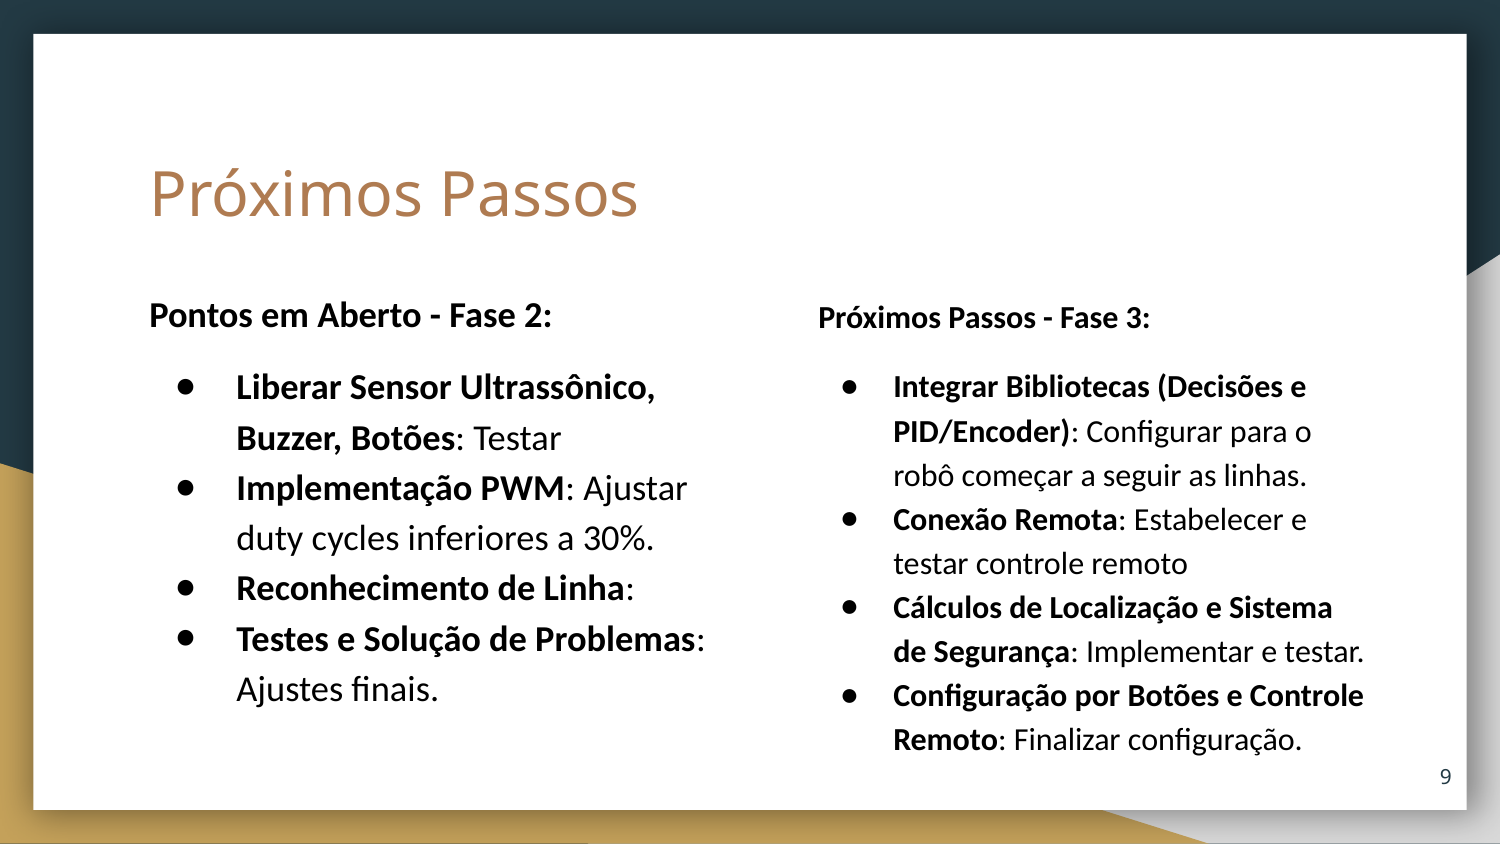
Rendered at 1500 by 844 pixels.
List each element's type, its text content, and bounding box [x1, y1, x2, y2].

list Pontos em Aberto - Fase 2: Liberar Sensor Ultrassônico, Buzzer, Botões: Testar Implementação PWM: Ajustar duty cycles inferiores a 30%. Reconhecimento de Linha: Testes e Solução de Problemas: Ajustes finais. [134, 268, 737, 729]
slide_number ‹#› [1376, 745, 1467, 810]
text_box Próximos Passos - Fase 3: Integrar Bibliotecas (Decisões e PID/Encoder): Configurar para o robô começar a seguir as linhas. Conexão Remota: Estabelecer e testar controle remoto Cálculos de Localização e Sistema de Segurança: Implementar e testar. Configuração por Botões e Controle Remoto: Finalizar configuração. [803, 276, 1382, 773]
title Próximos Passos [134, 138, 1366, 296]
